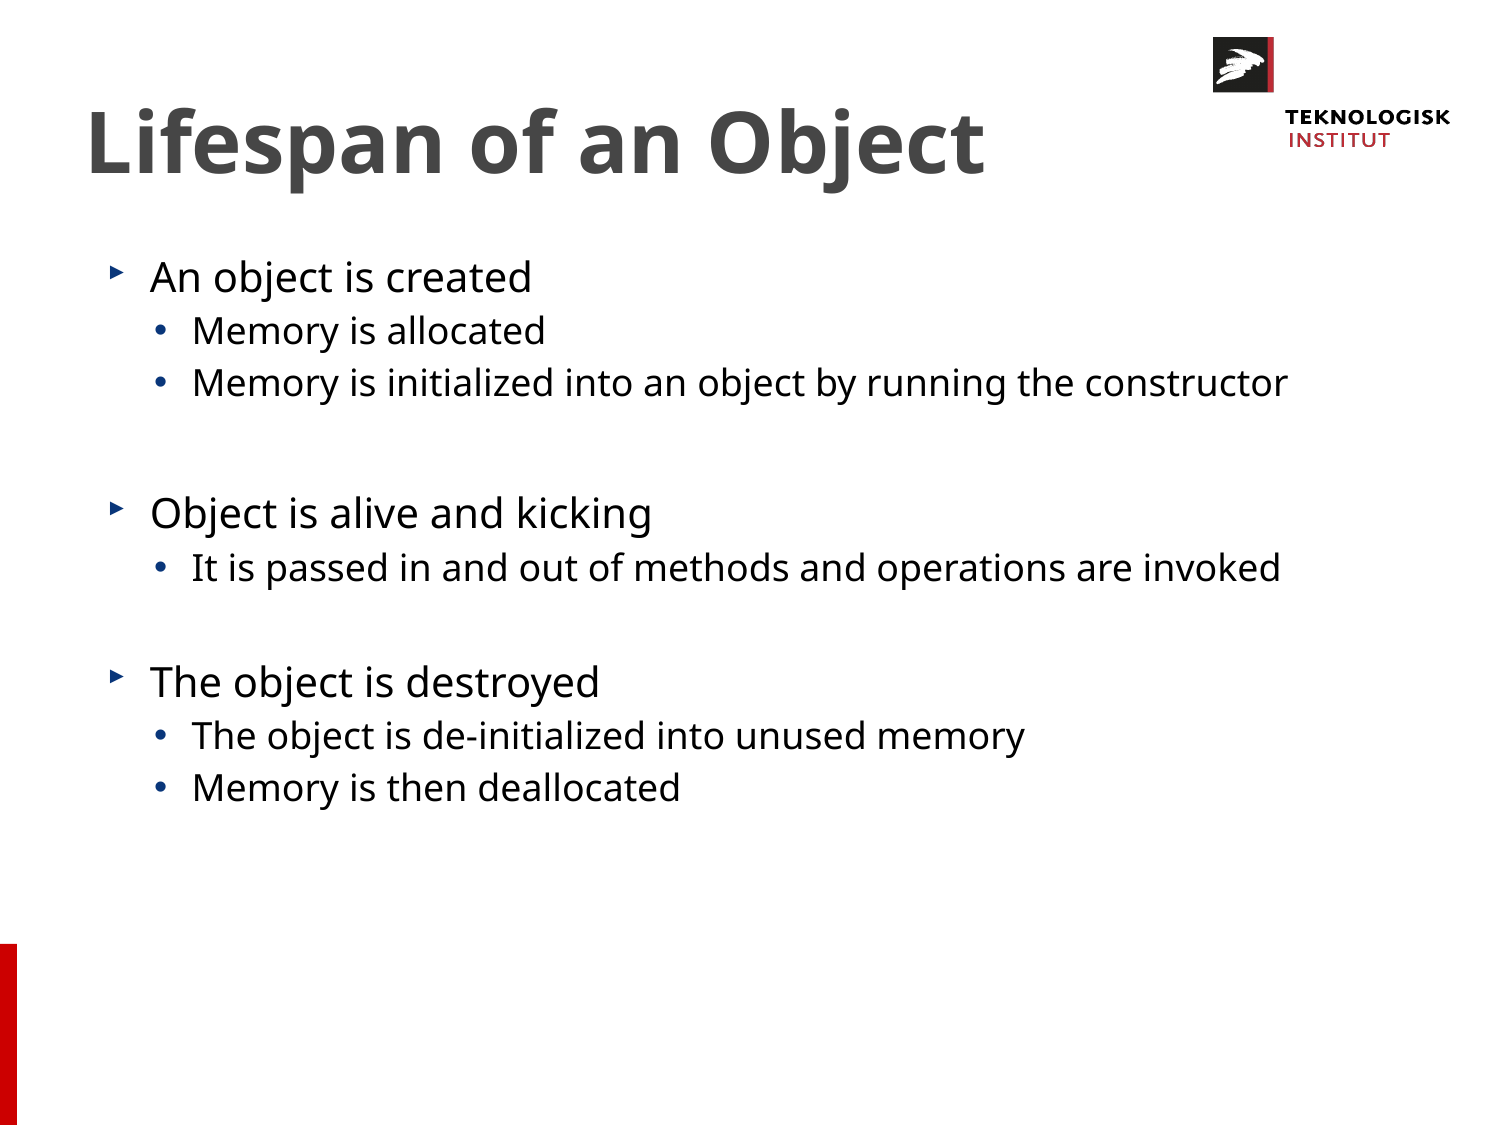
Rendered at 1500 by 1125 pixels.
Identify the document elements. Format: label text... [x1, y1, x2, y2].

picture [1213, 37, 1450, 147]
list An object is created Memory is allocated Memory is initialized into an object by running the constructor Object is alive and kicking It is passed in and out of methods and operations are invoked The object is destroyed The object is de-initialized into unused memory Memory is then deallocated [75, 243, 1424, 986]
title Lifespan of an Object [70, 45, 1425, 233]
